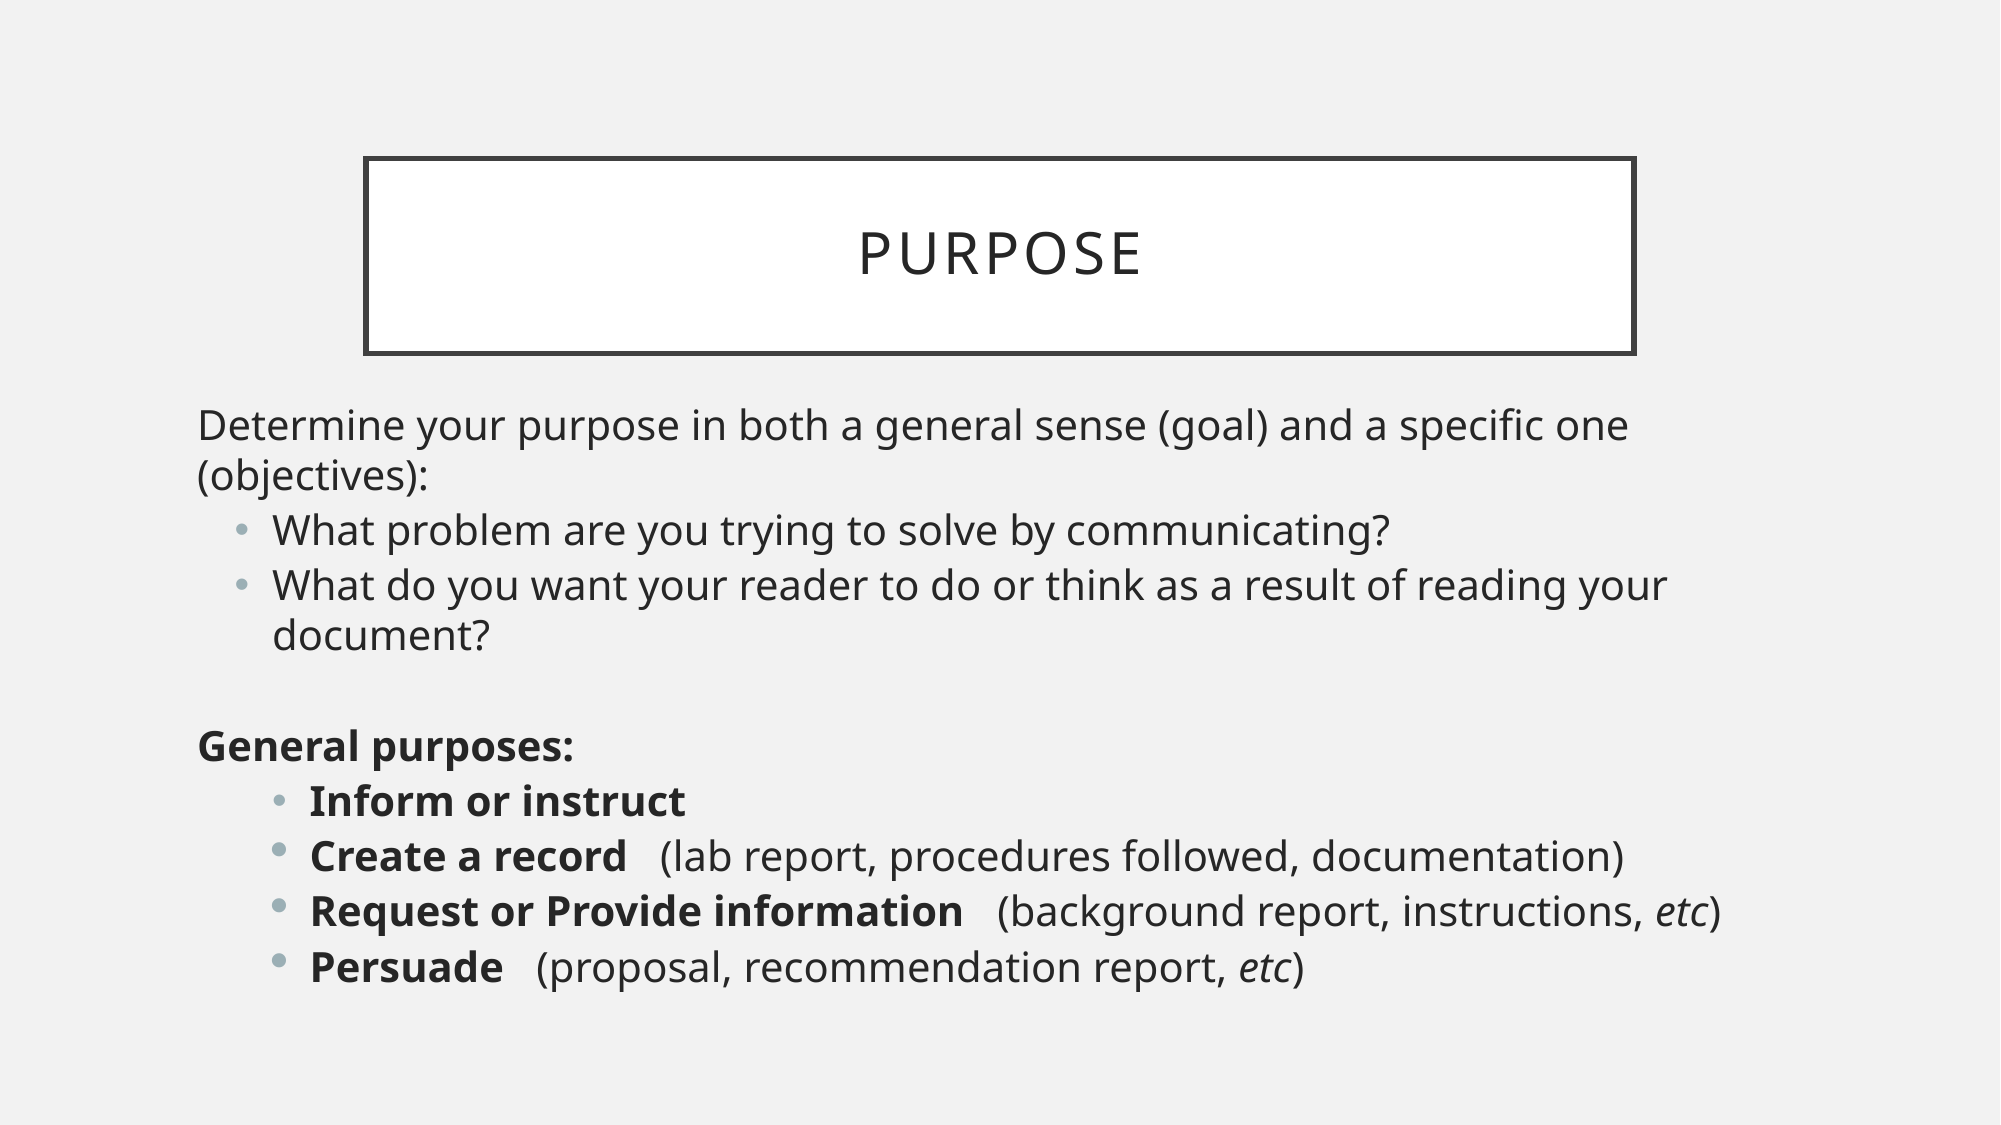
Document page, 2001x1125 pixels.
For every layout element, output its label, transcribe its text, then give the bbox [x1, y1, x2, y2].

list Determine your purpose in both a general sense (goal) and a specific one (objectives): What problem are you trying to solve by communicating? What do you want your reader to do or think as a result of reading your document? General purposes: Inform or instruct Create a record (lab report, procedures followed, documentation) Request or Provide information (background report, instructions, etc) Persuade (proposal, recommendation report, etc) [182, 391, 1822, 1008]
title Purpose [363, 156, 1637, 356]
